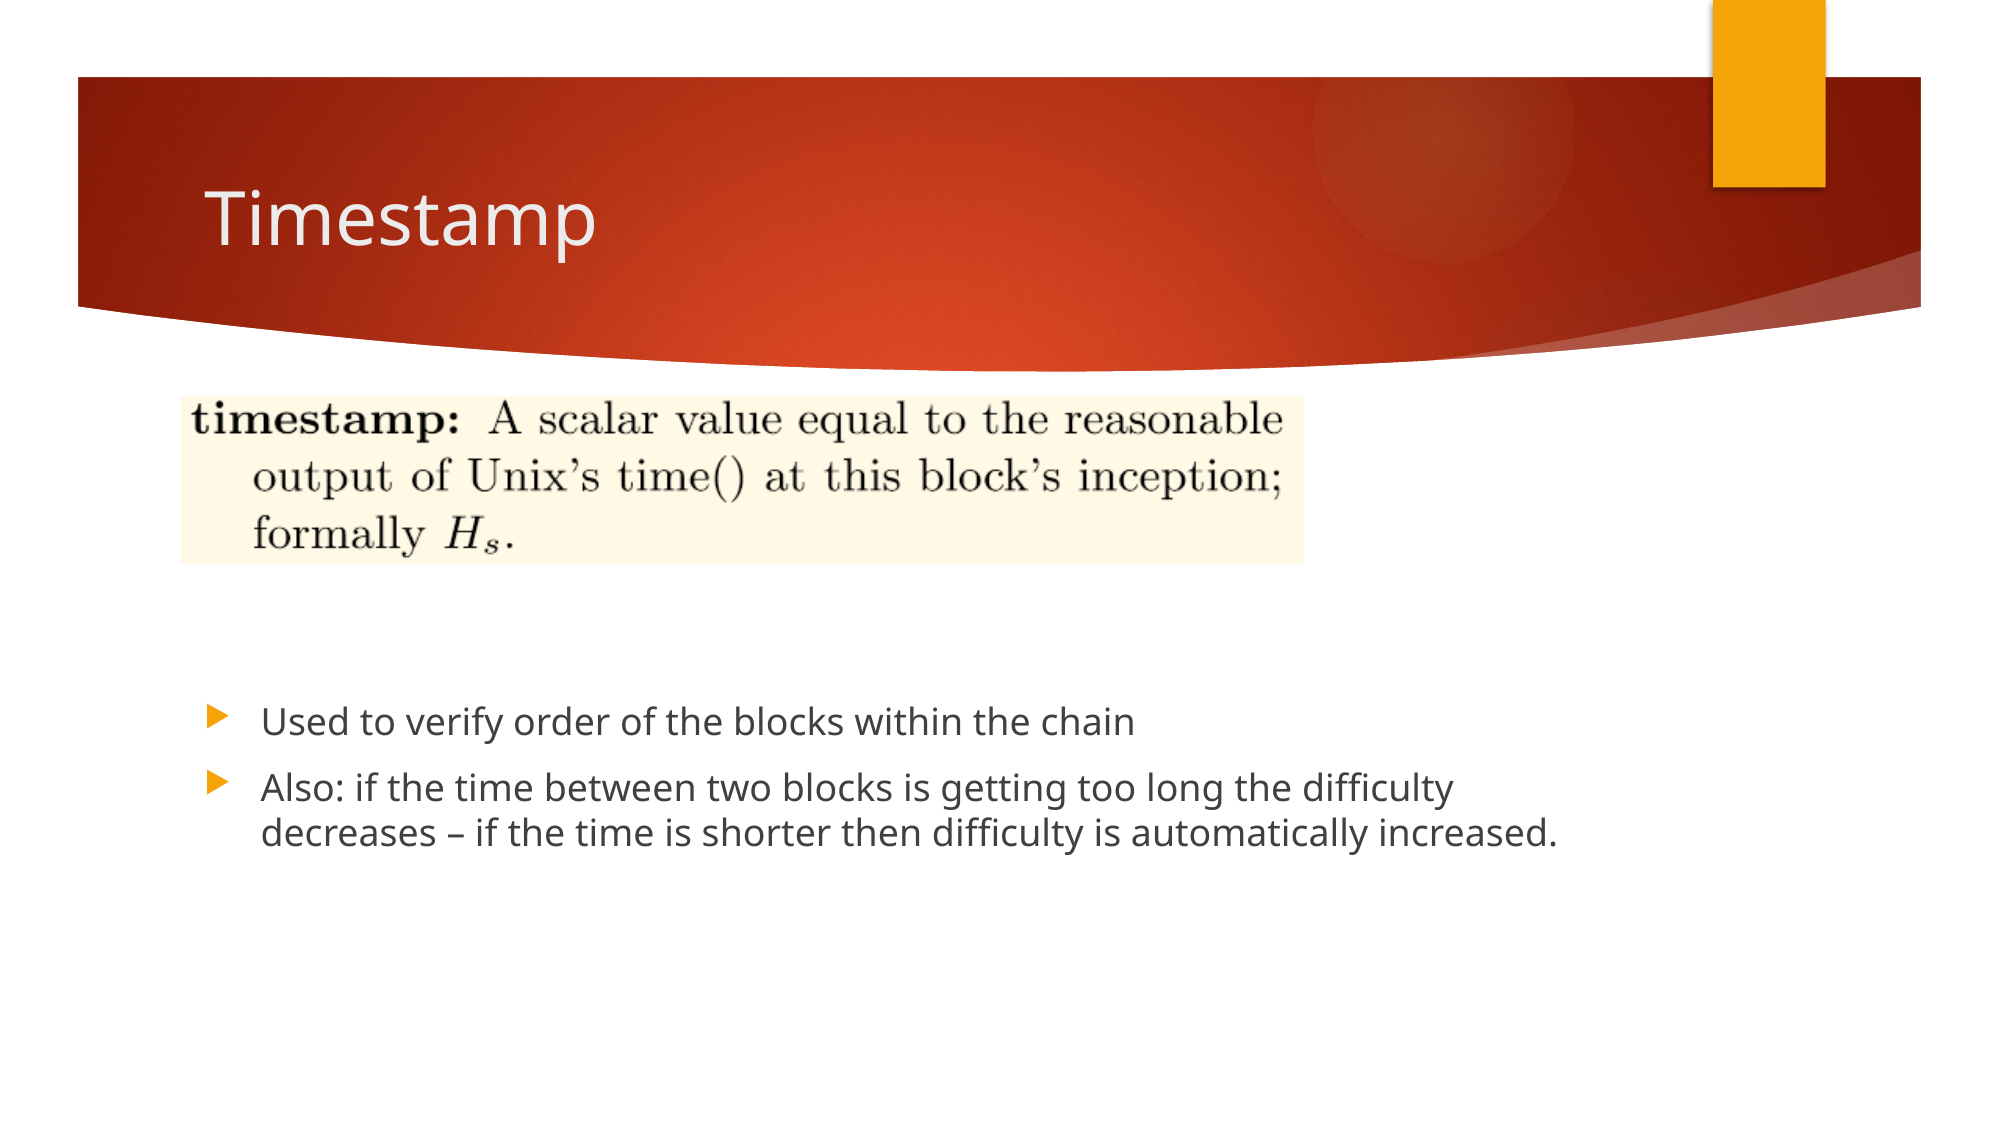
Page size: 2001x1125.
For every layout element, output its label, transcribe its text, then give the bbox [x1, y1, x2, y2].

list From the Yellow Paper: Used to verify order of the blocks within the chain Also: if the time between two blocks is getting too long the difficulty decreases – if the time is shorter then difficulty is automatically increased. [189, 427, 1627, 988]
picture [180, 395, 1304, 564]
title Timestamp [189, 155, 1627, 275]
